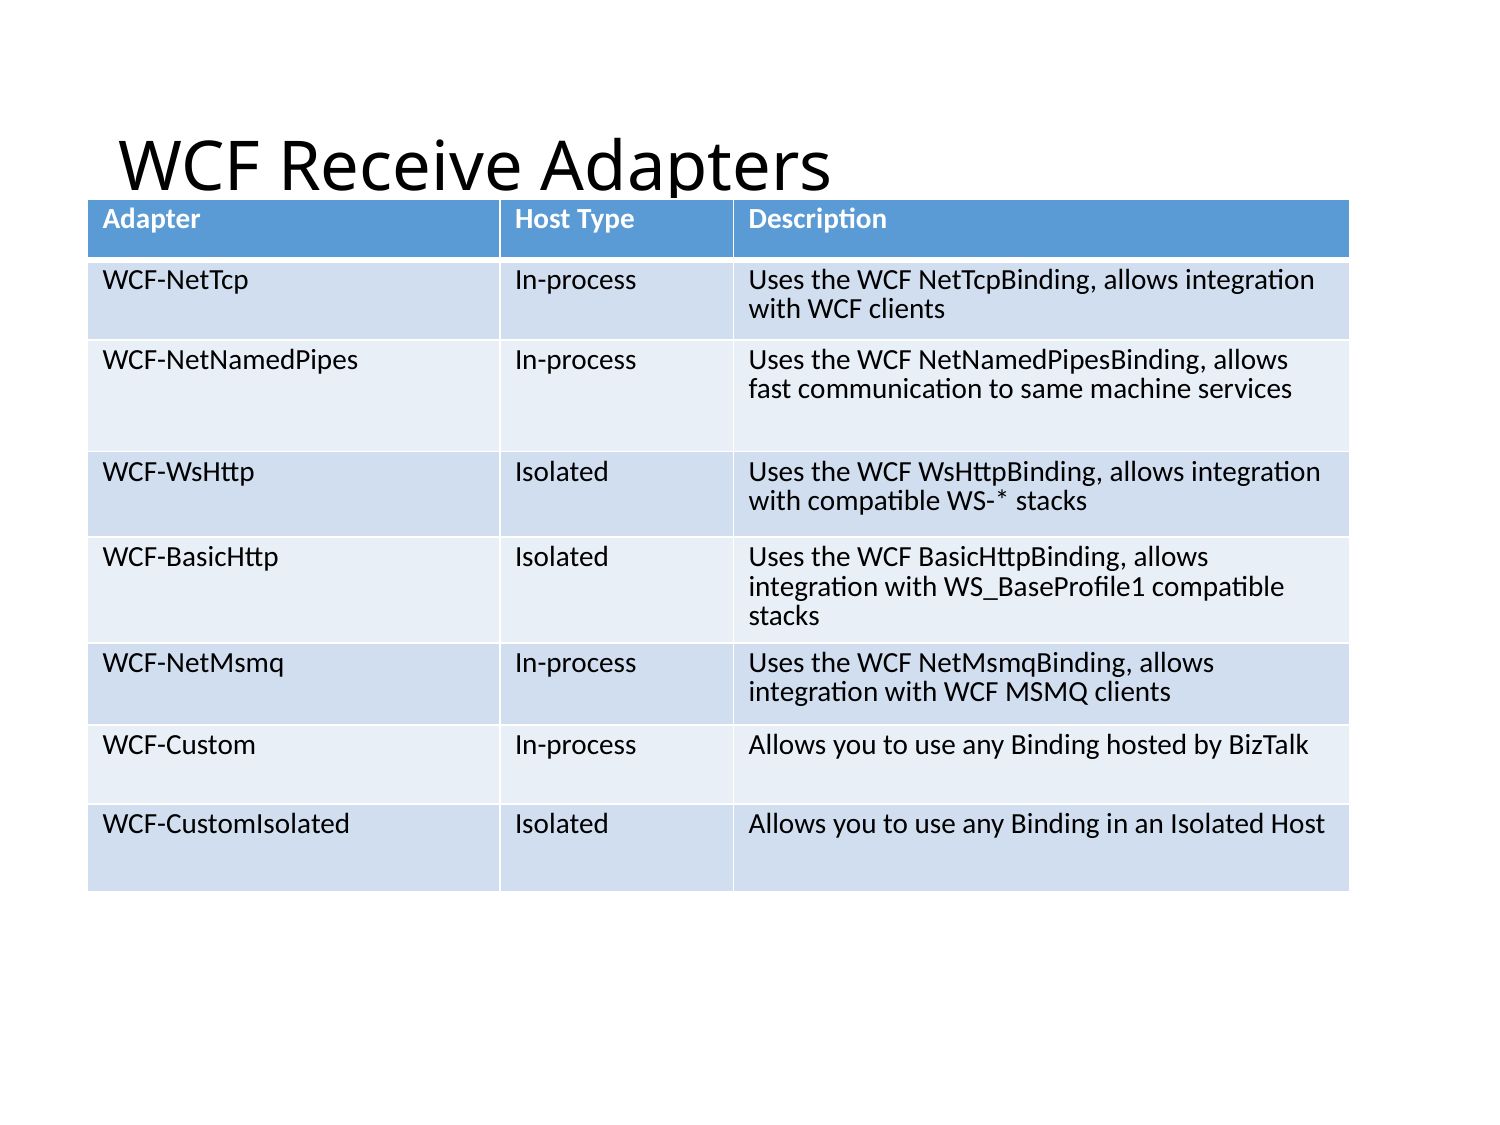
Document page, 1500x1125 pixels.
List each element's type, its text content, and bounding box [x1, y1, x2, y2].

table_cell WCF-NetTcp [88, 263, 499, 339]
table_cell Uses the WCF NetNamedPipesBinding, allows fast communication to same machine services [734, 341, 1349, 451]
table_cell Allows you to use any Binding hosted by BizTalk [734, 726, 1349, 803]
table_cell Allows you to use any Binding in an Isolated Host [734, 805, 1349, 891]
table_cell Isolated [501, 538, 733, 642]
table_cell WCF-BasicHttp [88, 538, 499, 642]
table_cell In-process [501, 263, 733, 339]
table_cell WCF-NetMsmq [88, 644, 499, 724]
table_header Adapter [88, 200, 499, 257]
table_cell Isolated [501, 805, 733, 891]
table_cell In-process [501, 644, 733, 724]
table_header Host Type [501, 200, 733, 257]
table_cell Uses the WCF NetTcpBinding, allows integration with WCF clients [734, 263, 1349, 339]
table_cell Uses the WCF BasicHttpBinding, allows integration with WS_BaseProfile1 compatible stacks [734, 538, 1349, 642]
title WCF Receive Adapters [103, 59, 1397, 278]
table_cell In-process [501, 726, 733, 803]
table_cell WCF-NetNamedPipes [88, 341, 499, 451]
table_cell In-process [501, 341, 733, 451]
table_cell WCF-Custom [88, 726, 499, 803]
table_cell WCF-CustomIsolated [88, 805, 499, 891]
table_cell Isolated [501, 452, 733, 536]
table_cell WCF-WsHttp [88, 452, 499, 536]
table_cell Uses the WCF WsHttpBinding, allows integration with compatible WS-* stacks [734, 452, 1349, 536]
table_header Description [734, 200, 1349, 257]
table_cell Uses the WCF NetMsmqBinding, allows integration with WCF MSMQ clients [734, 644, 1349, 724]
